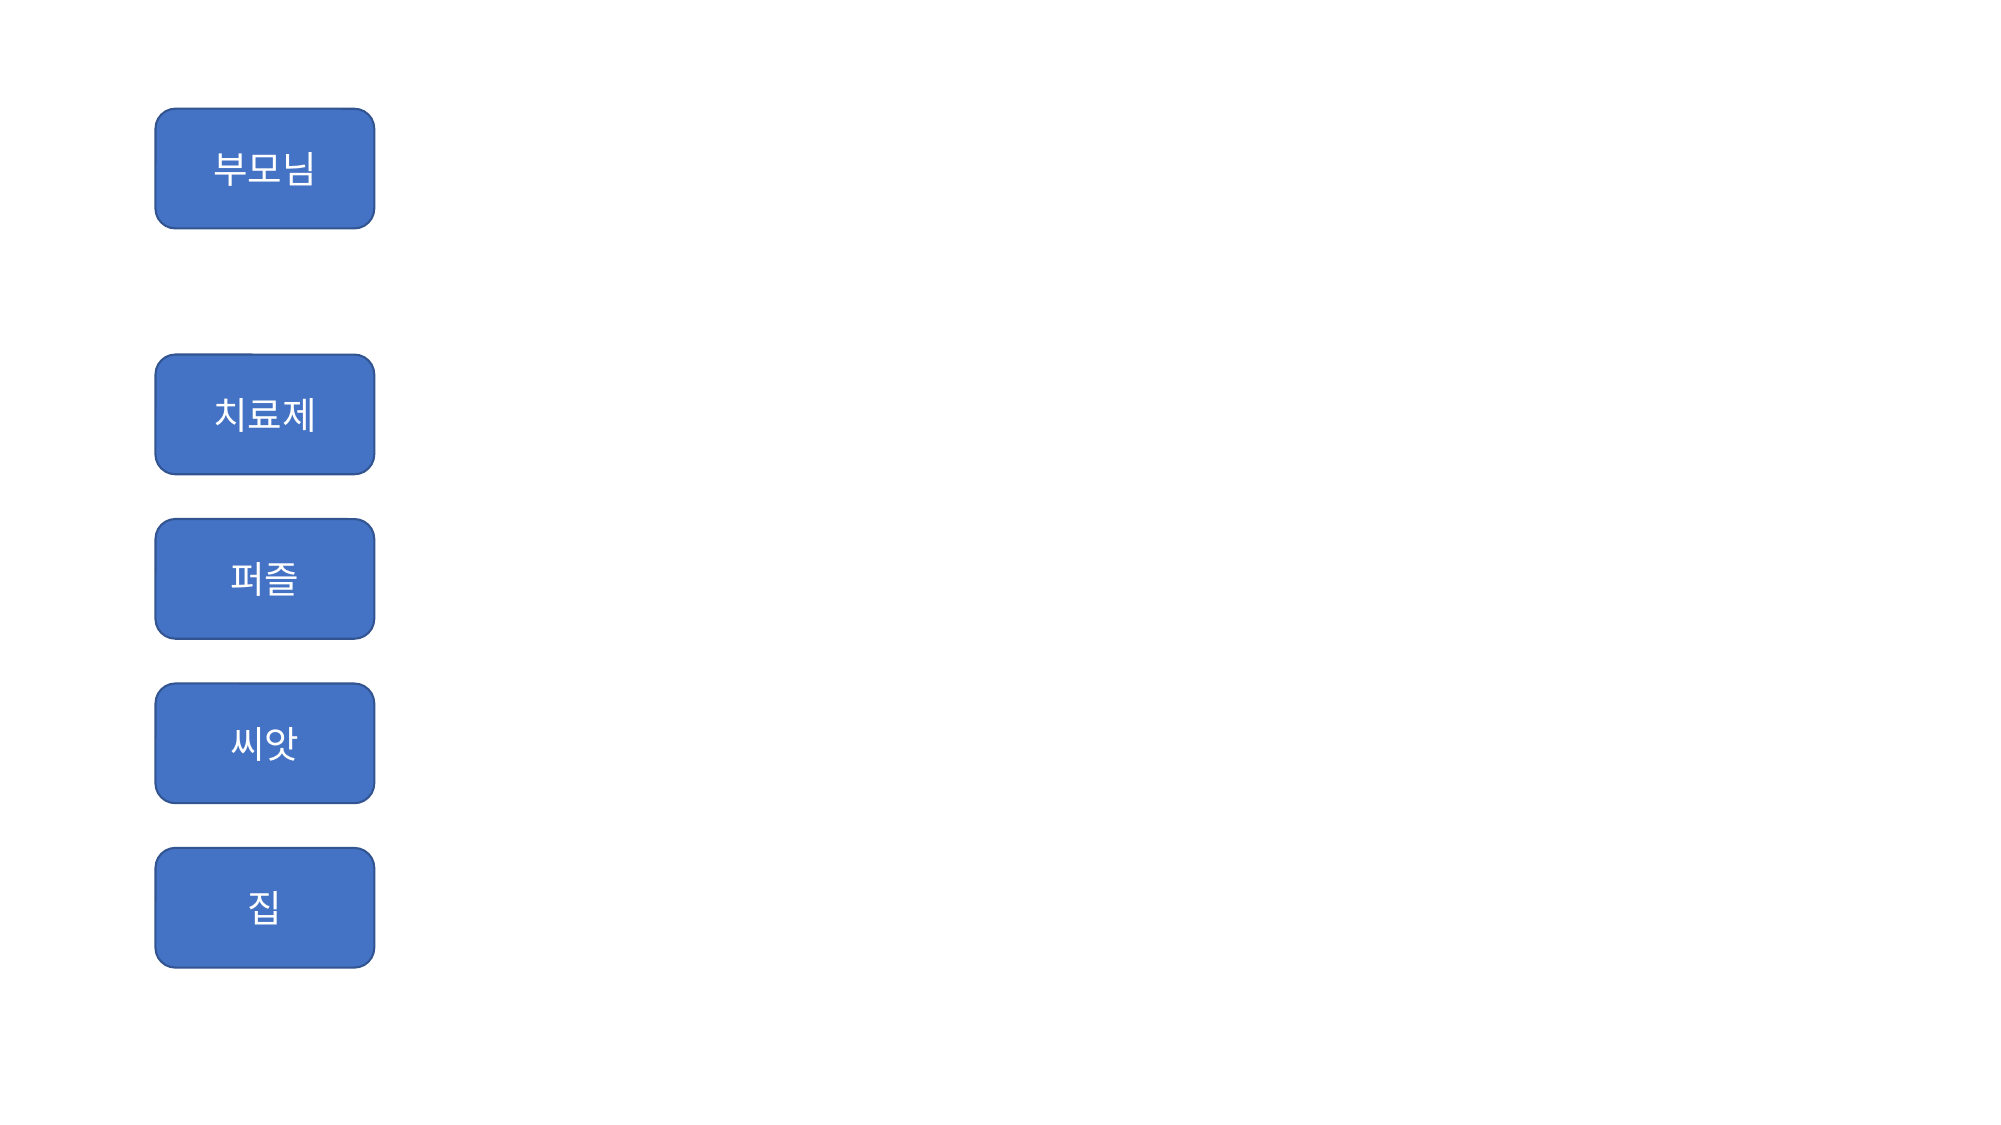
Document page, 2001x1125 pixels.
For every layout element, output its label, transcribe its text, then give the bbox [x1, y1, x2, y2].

text_box 집 [154, 846, 376, 969]
text_box 부모님 [154, 107, 376, 230]
text_box 치료제 [154, 353, 376, 476]
text_box 퍼즐 [154, 517, 376, 640]
text_box 씨앗 [154, 682, 376, 805]
